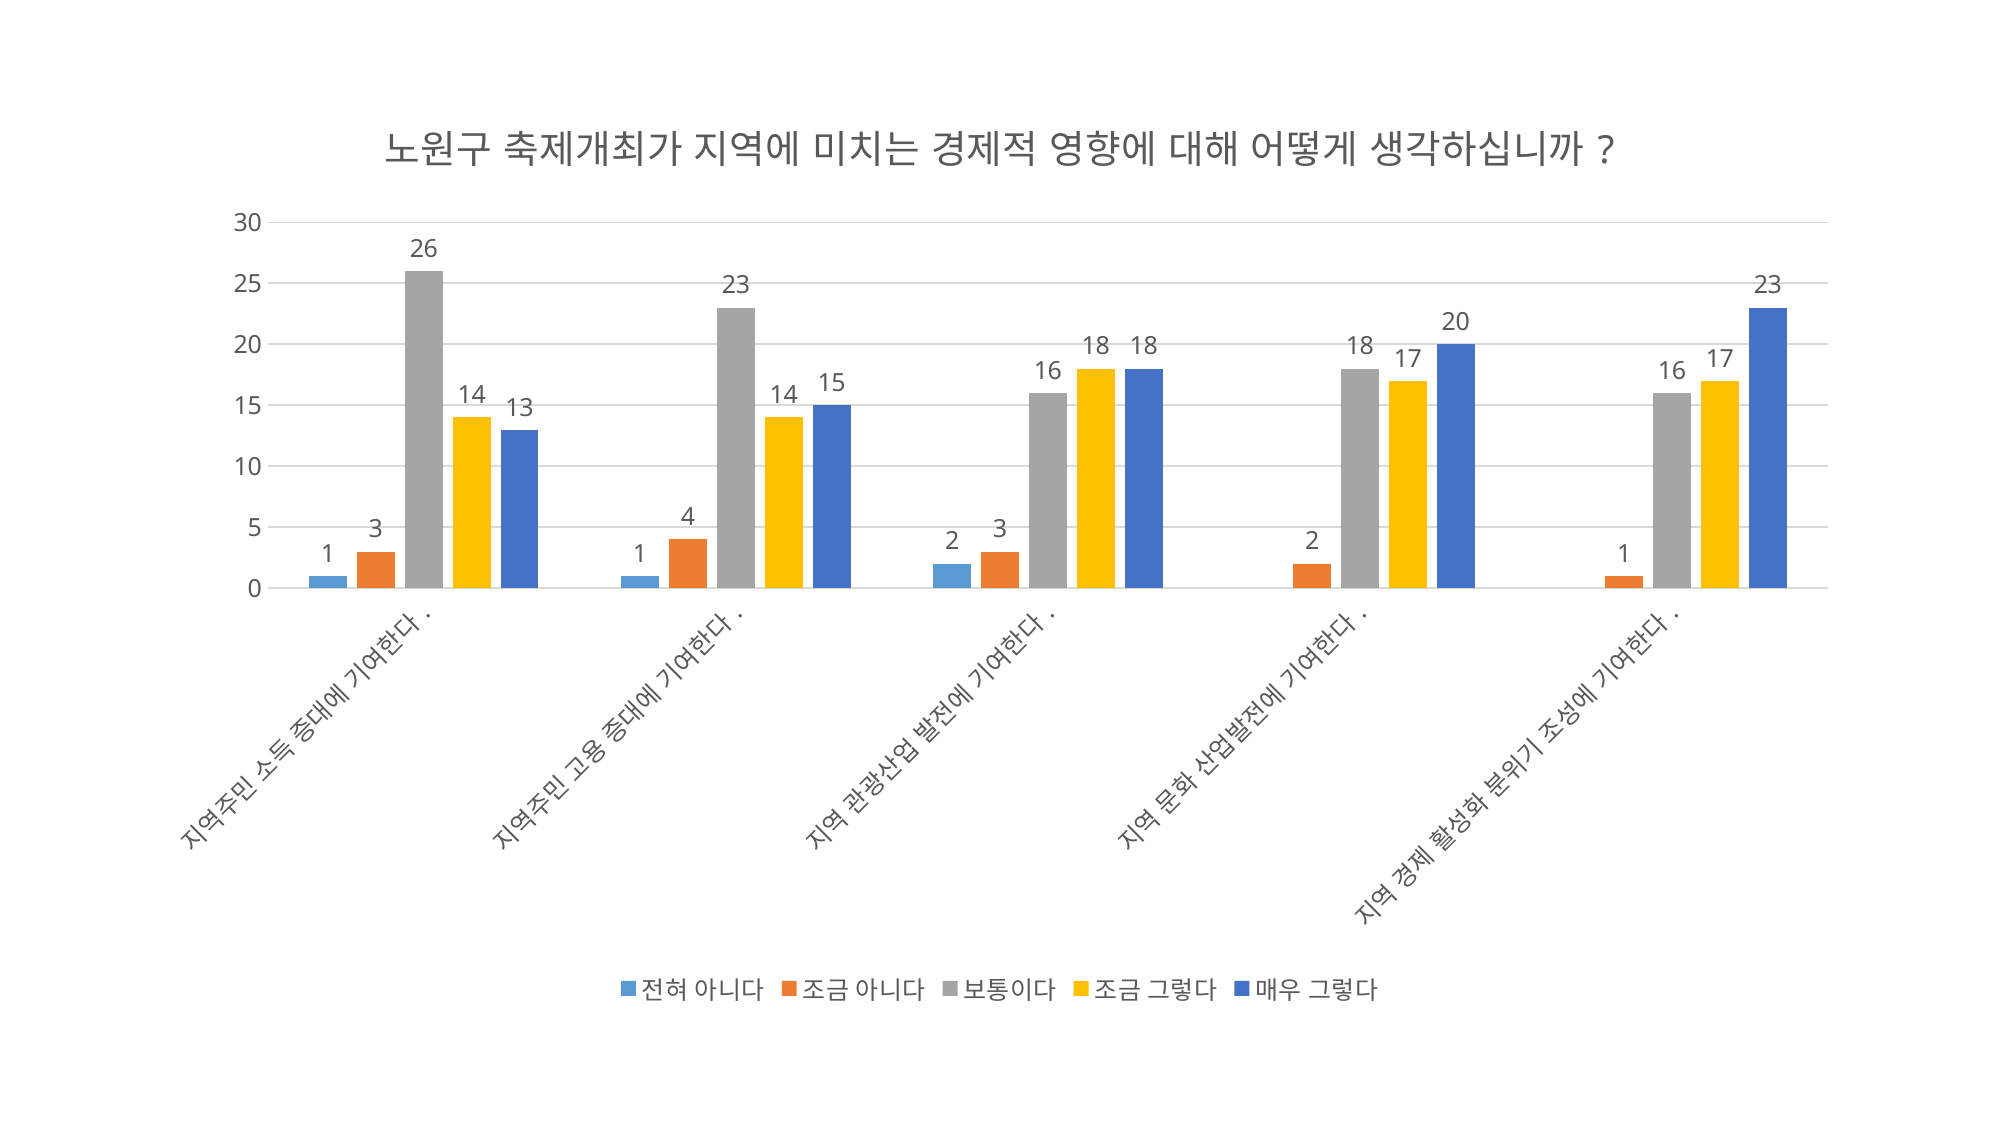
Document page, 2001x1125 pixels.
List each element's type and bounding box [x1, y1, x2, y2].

chart [137, 80, 1863, 1014]
